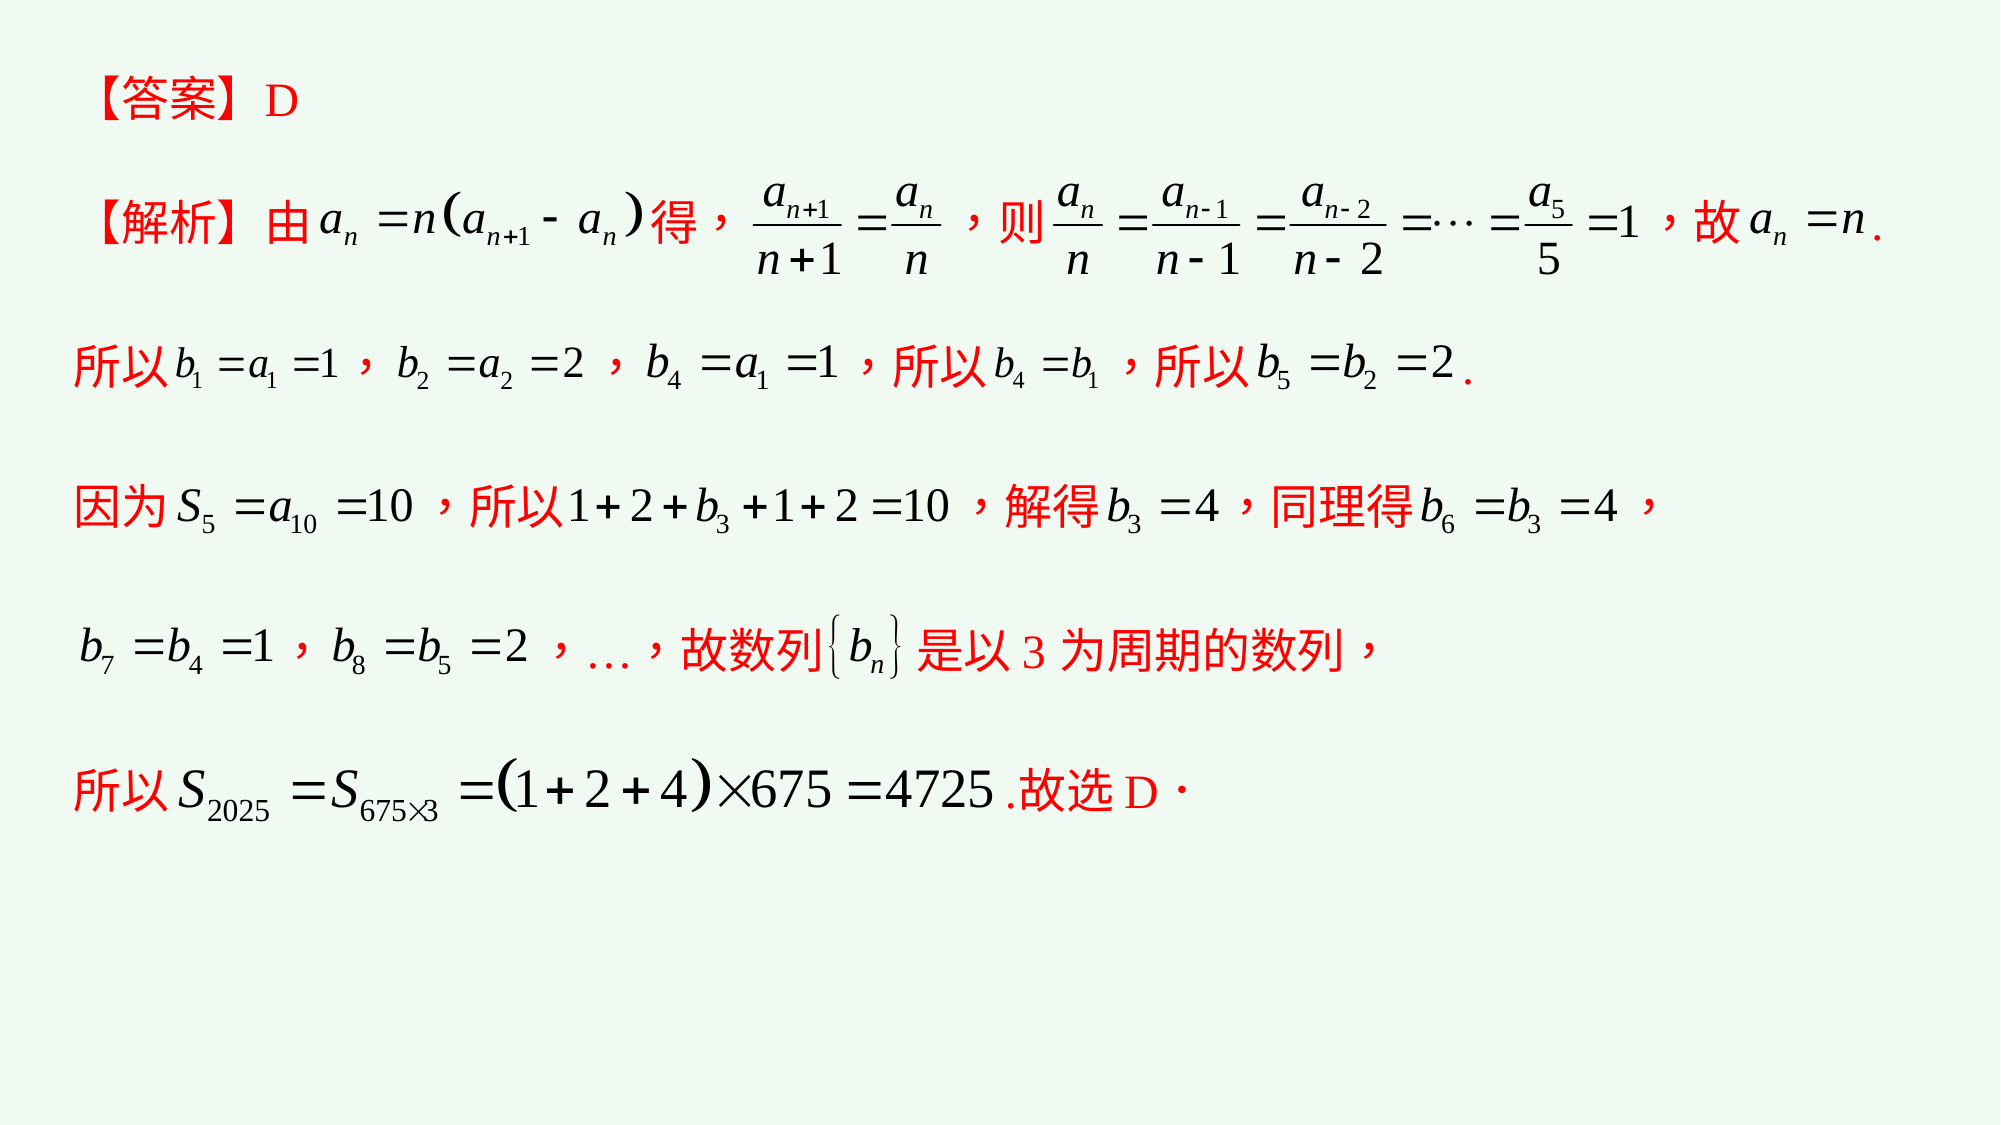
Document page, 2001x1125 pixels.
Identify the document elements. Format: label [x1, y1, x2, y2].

text_box [73, 44, 1964, 1021]
